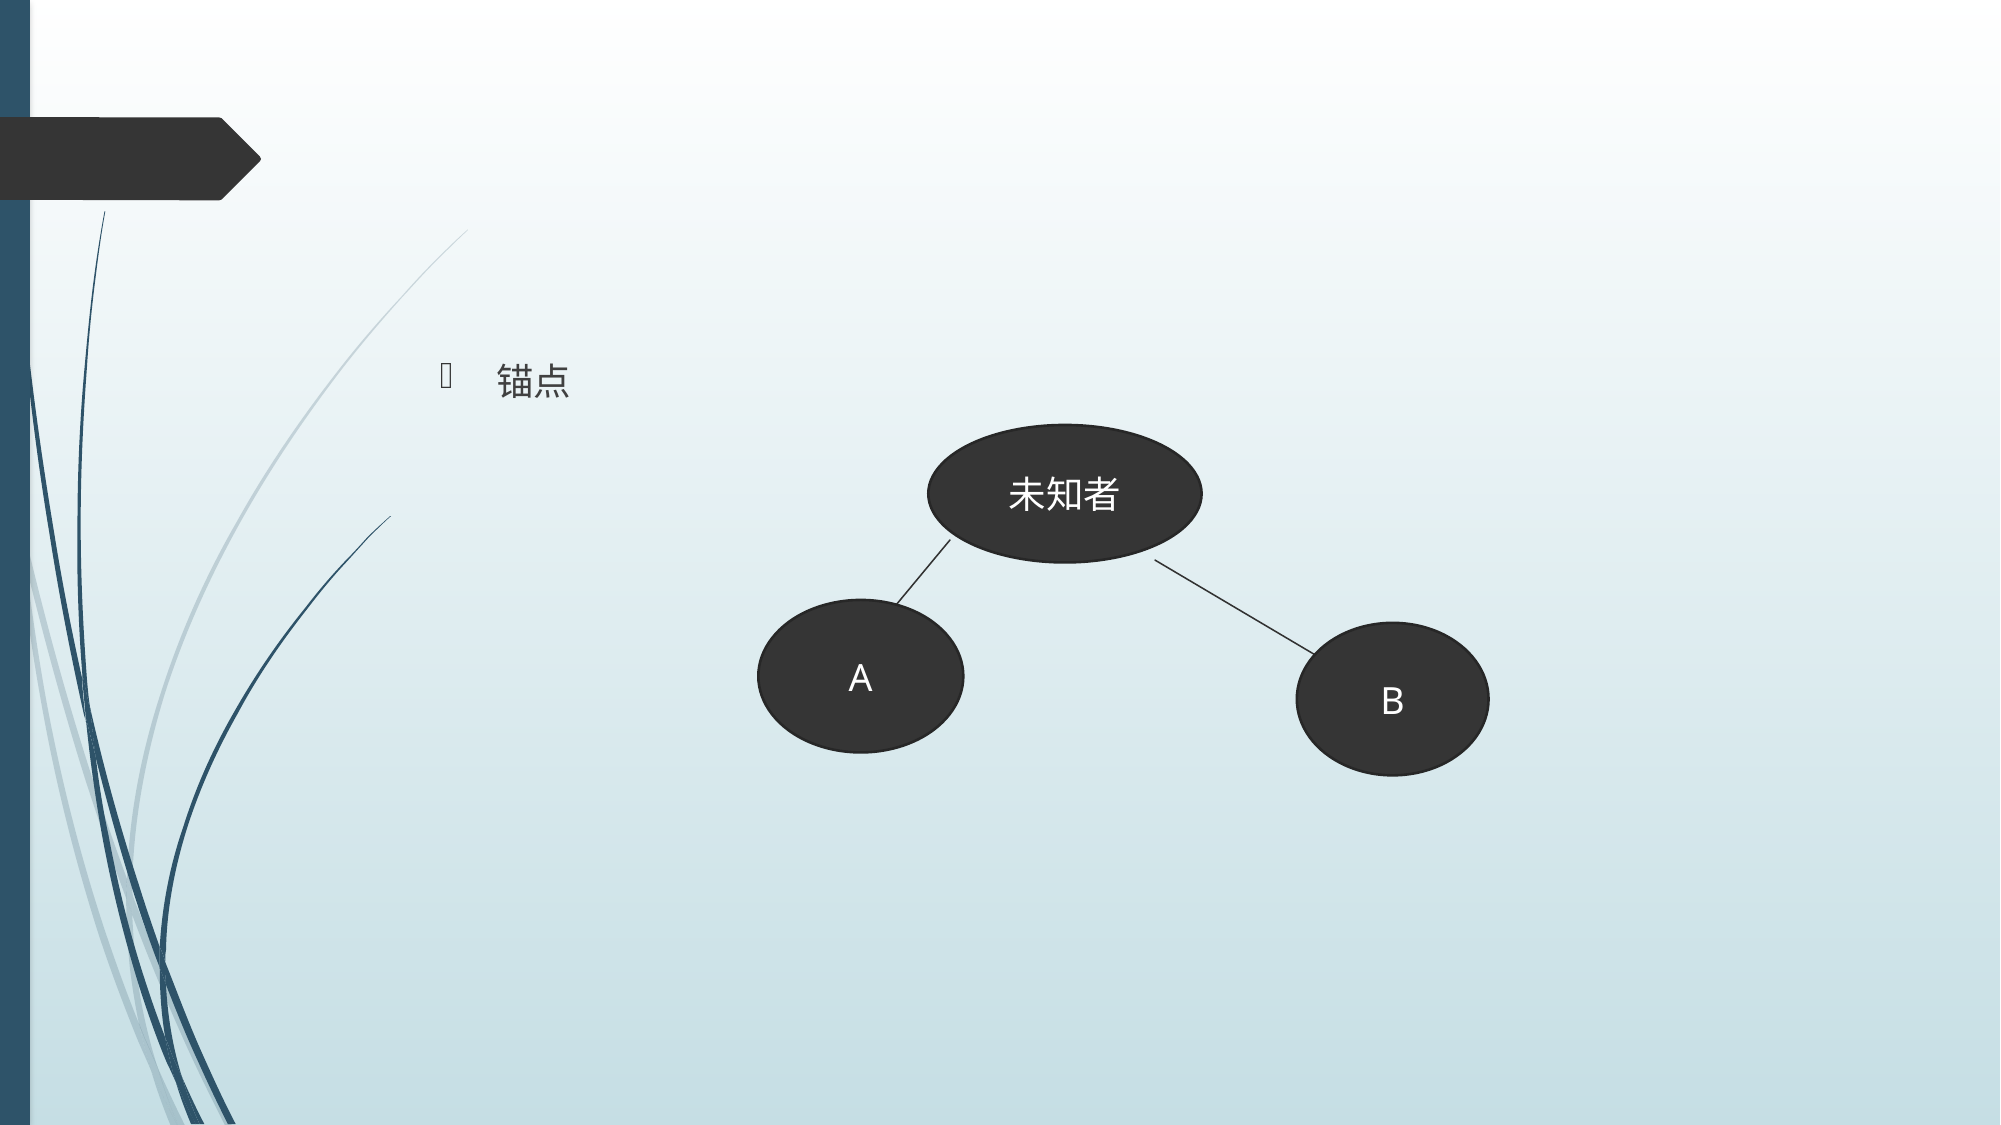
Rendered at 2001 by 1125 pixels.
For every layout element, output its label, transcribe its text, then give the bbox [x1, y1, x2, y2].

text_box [1154, 559, 1327, 662]
text_box 未知者 [926, 423, 1203, 564]
text_box A [757, 598, 965, 754]
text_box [884, 539, 951, 619]
list 锚点 [424, 350, 1888, 970]
text_box B [1295, 621, 1490, 777]
